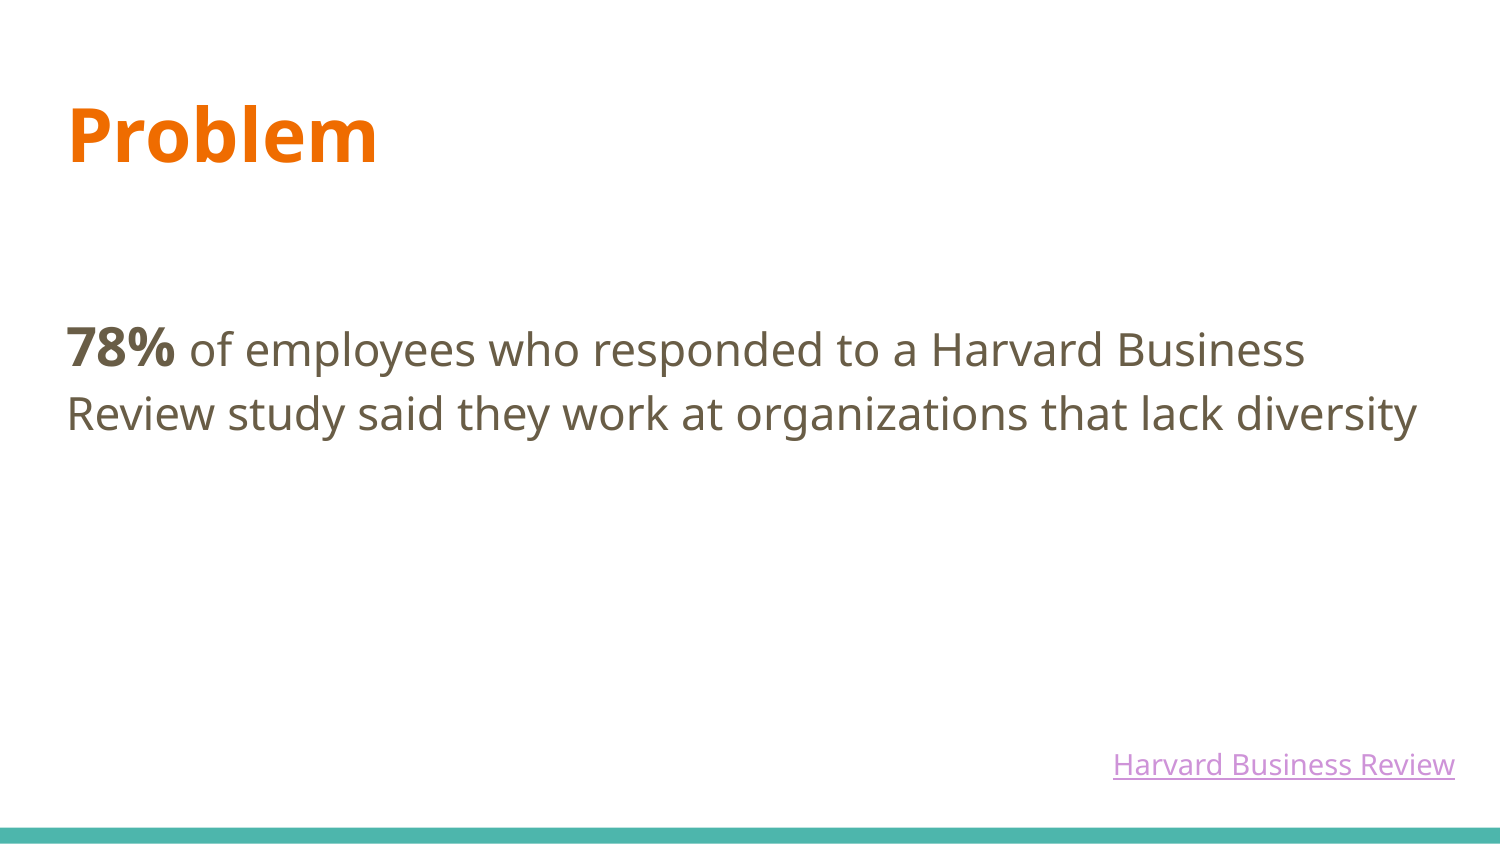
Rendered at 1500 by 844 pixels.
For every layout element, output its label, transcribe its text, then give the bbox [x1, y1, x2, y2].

text_box Harvard Business Review [1022, 731, 1479, 822]
list 78% of employees who responded to a Harvard Business Review study said they work at organizations that lack diversity [51, 287, 1449, 508]
title Problem [51, 72, 1449, 189]
